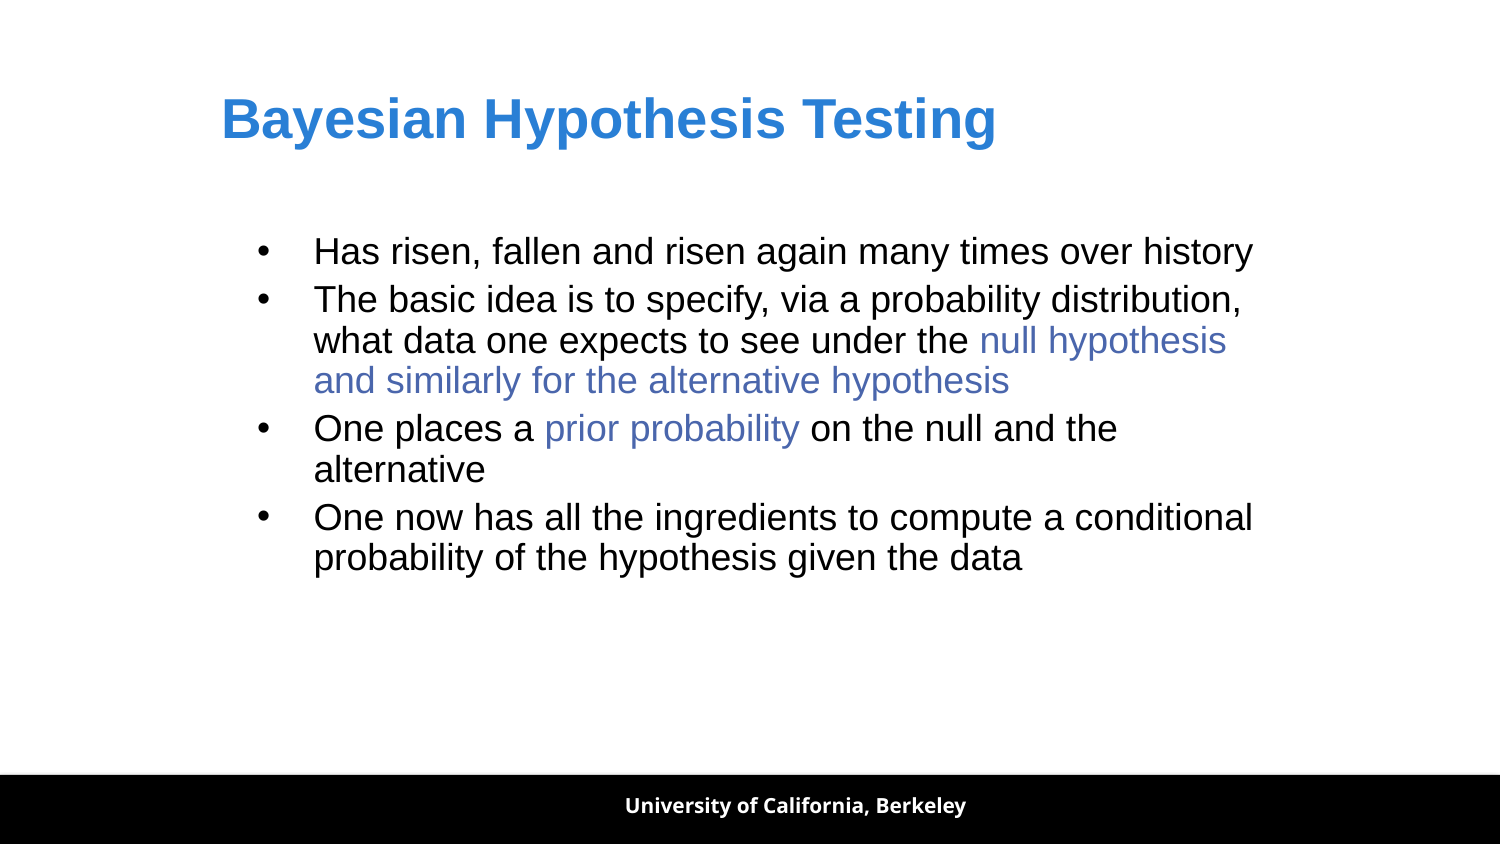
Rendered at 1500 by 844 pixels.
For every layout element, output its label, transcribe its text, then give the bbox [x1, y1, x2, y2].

list Has risen, fallen and risen again many times over history The basic idea is to specify, via a probability distribution, what data one expects to see under the null hypothesis and similarly for the alternative hypothesis One places a prior probability on the null and the alternative One now has all the ingredients to compute a conditional probability of the hypothesis given the data [242, 225, 1295, 749]
title Bayesian Hypothesis Testing [205, 45, 1335, 186]
footer University of California, Berkeley [320, 785, 1271, 838]
